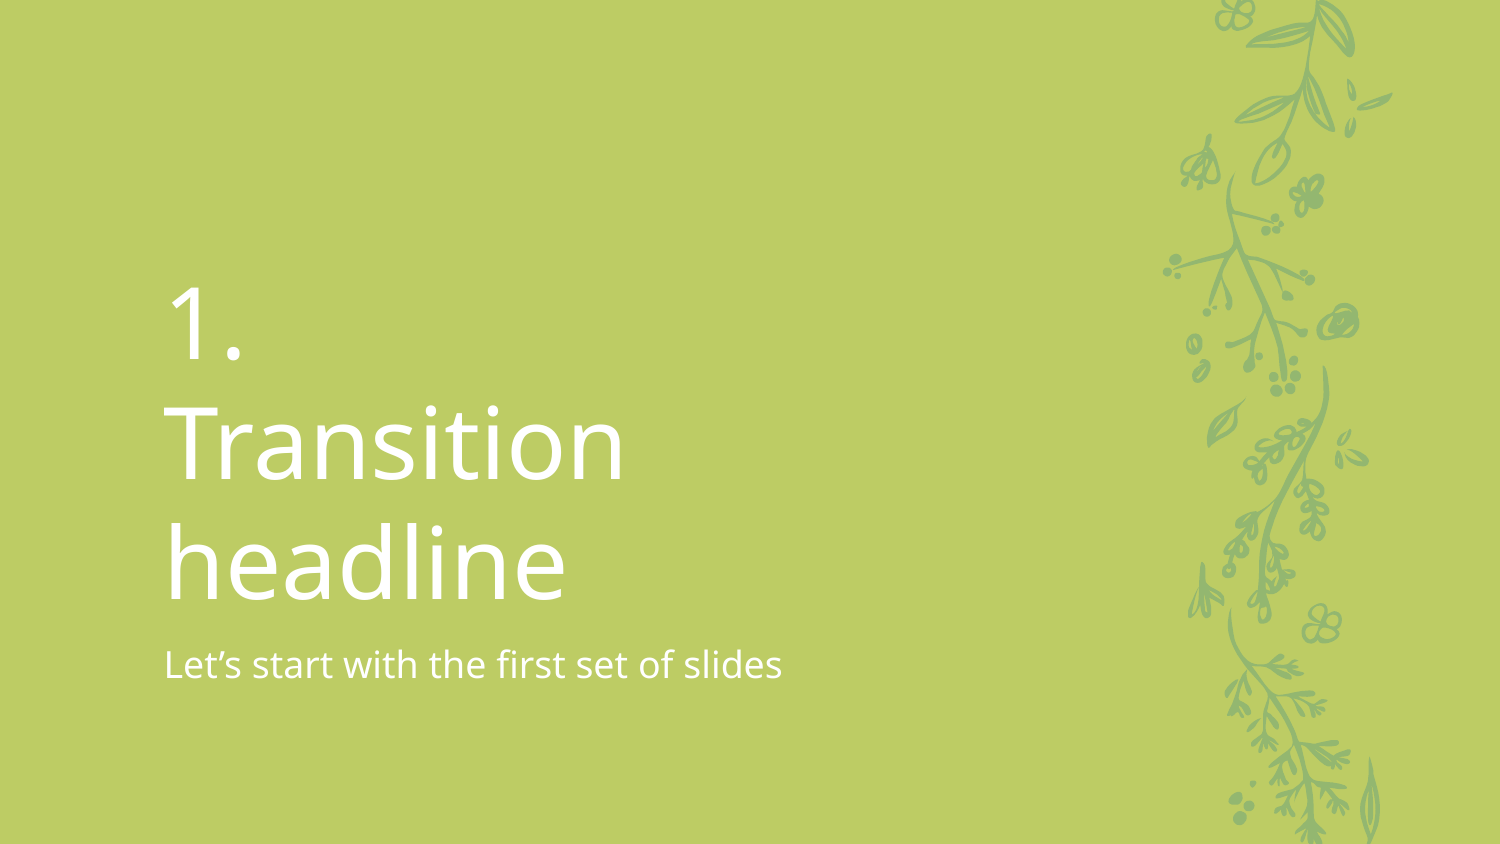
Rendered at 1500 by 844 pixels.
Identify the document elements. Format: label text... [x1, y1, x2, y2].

title 1. Transition headline [148, 472, 994, 626]
subtitle Let’s start with the first set of slides [148, 626, 994, 736]
